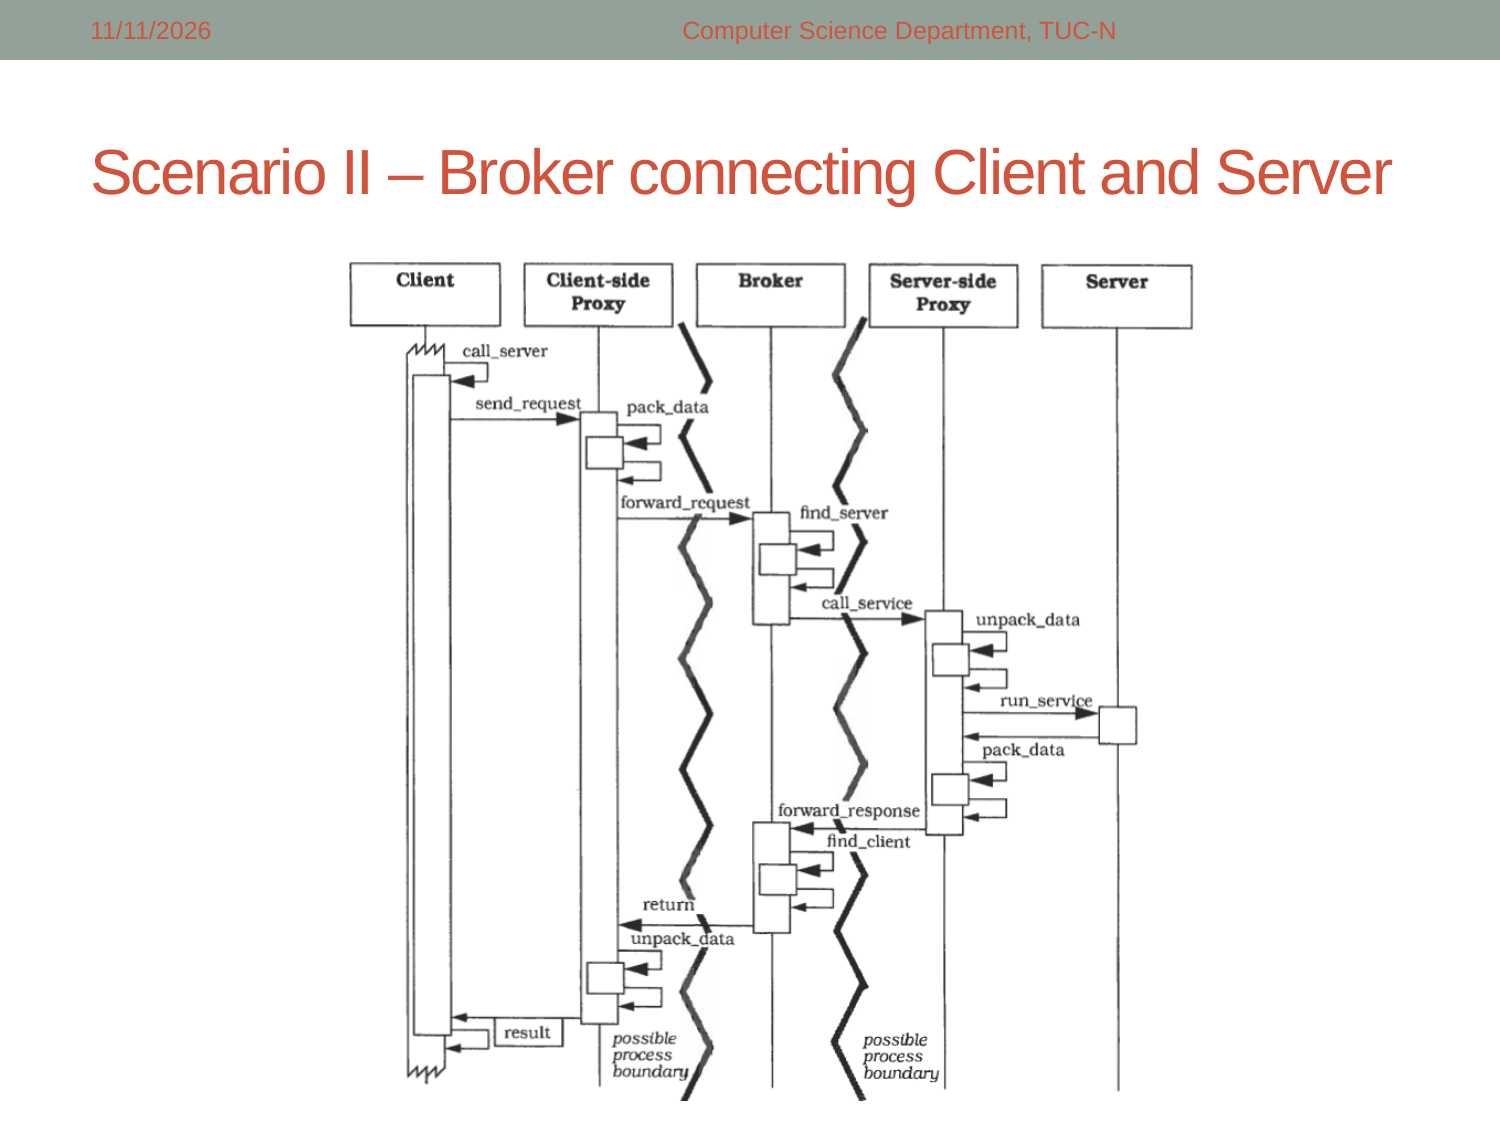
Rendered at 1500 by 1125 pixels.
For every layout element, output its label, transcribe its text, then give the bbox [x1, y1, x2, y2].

title Scenario II – Broker connecting Client and Server [75, 87, 1425, 250]
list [336, 249, 1207, 1101]
footer Computer Science Department, TUC-N [562, 3, 1238, 57]
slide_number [75, 3, 550, 57]
